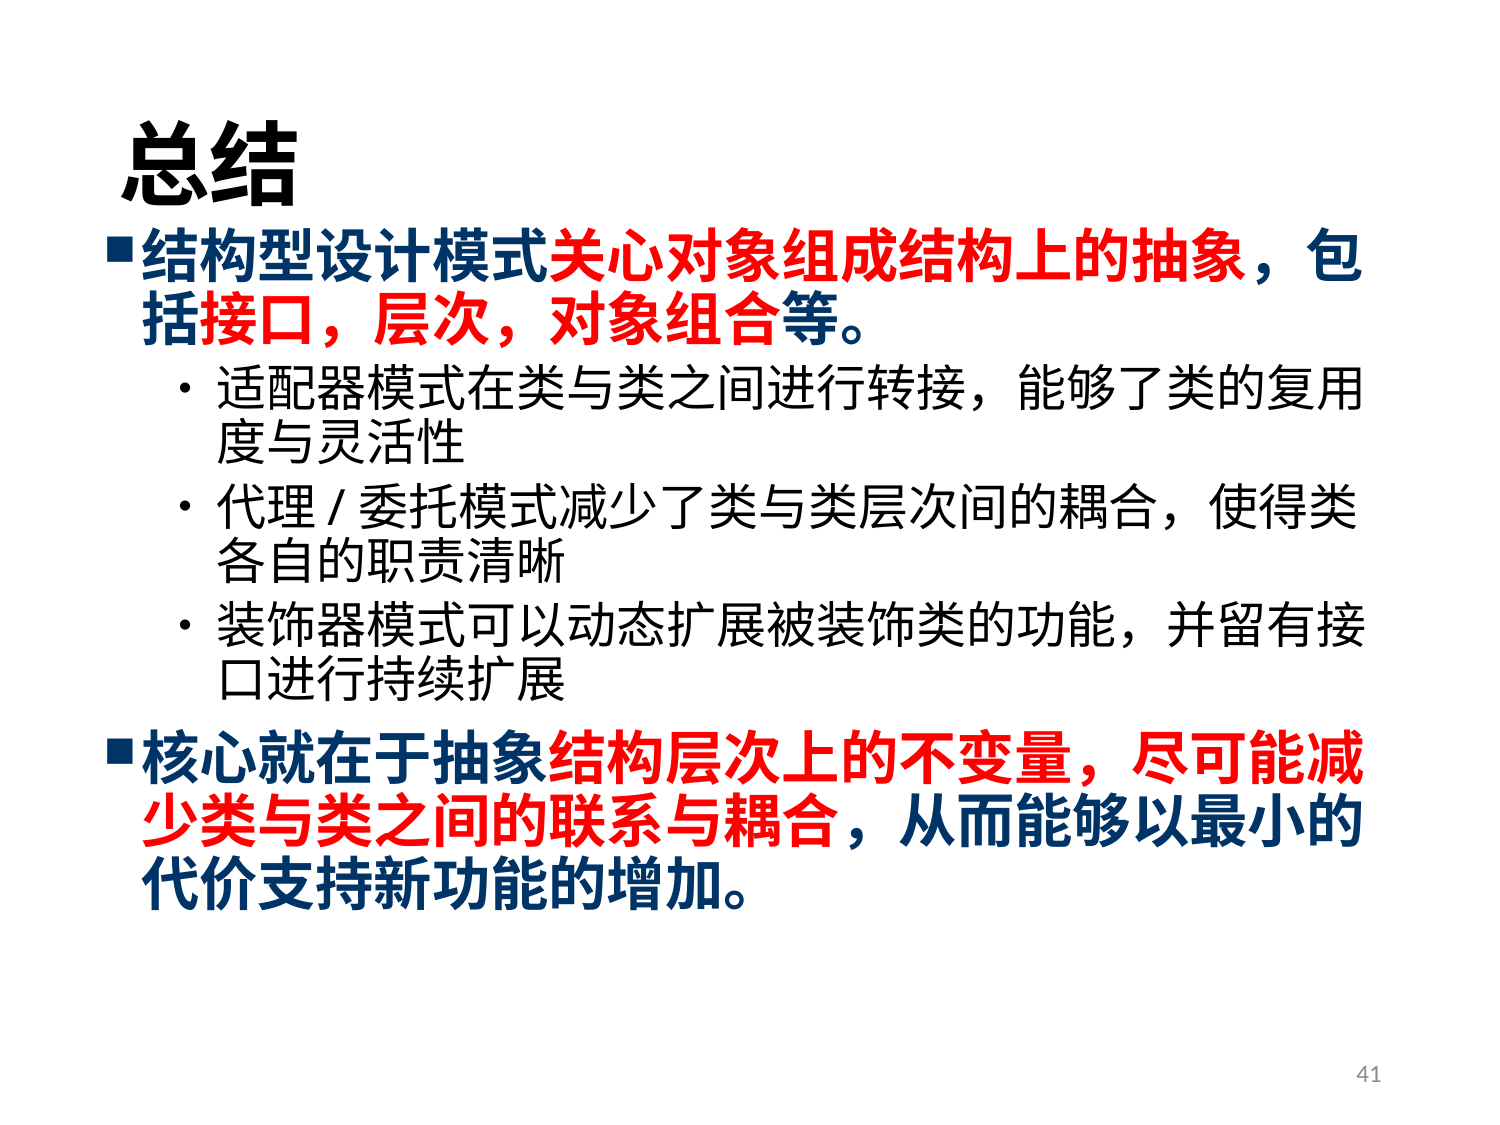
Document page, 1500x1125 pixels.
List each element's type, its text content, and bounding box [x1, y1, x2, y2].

list 结构型设计模式关心对象组成结构上的抽象，包括接口，层次，对象组合等。 适配器模式在类与类之间进行转接，能够了类的复用度与灵活性 代理/委托模式减少了类与类层次间的耦合，使得类各自的职责清晰 装饰器模式可以动态扩展被装饰类的功能，并留有接口进行持续扩展 核心就在于抽象结构层次上的不变量，尽可能减少类与类之间的联系与耦合，从而能够以最小的代价支持新功能的增加。 [88, 219, 1424, 999]
title 总结 [103, 59, 1397, 219]
slide_number 41 [1059, 1042, 1397, 1103]
